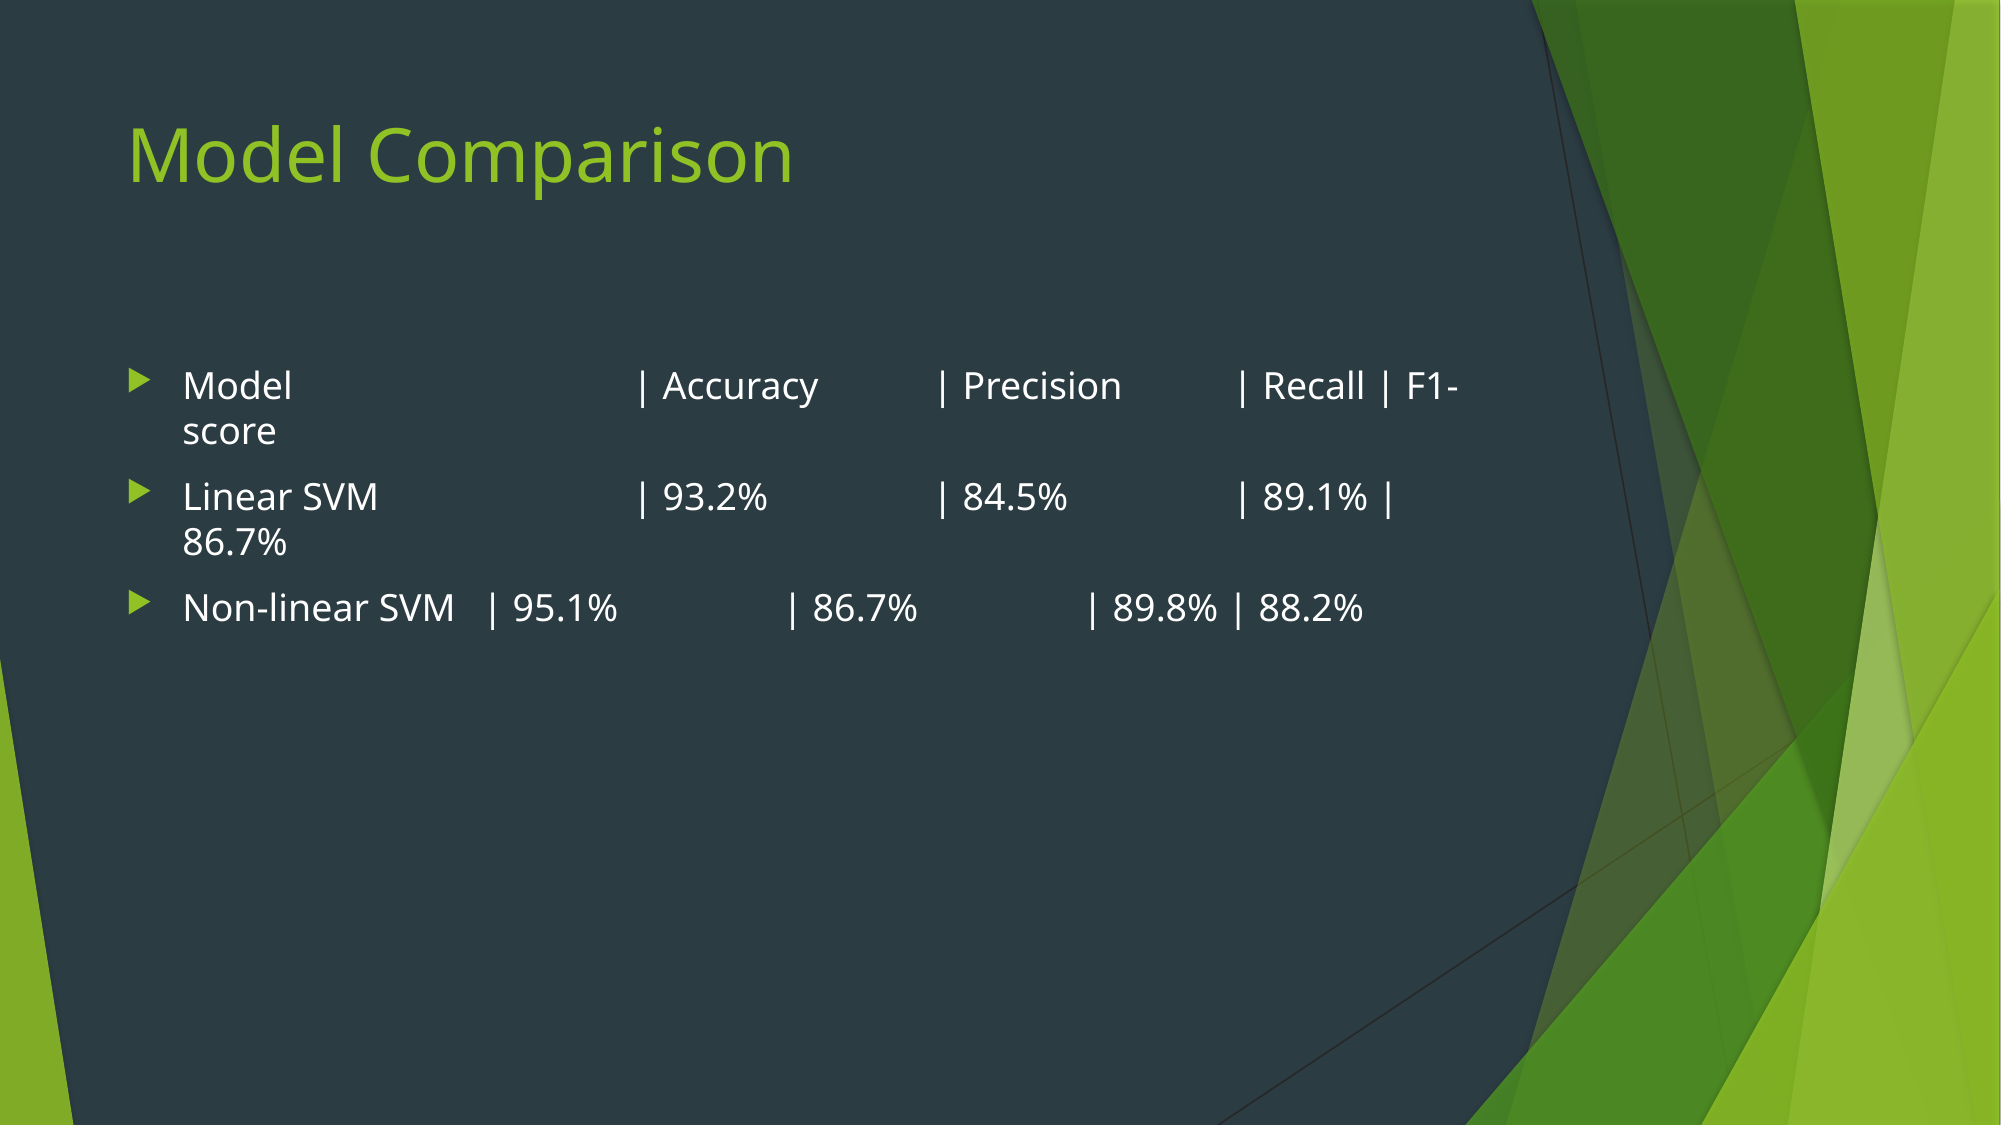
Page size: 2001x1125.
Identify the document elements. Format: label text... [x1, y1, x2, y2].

list Model | Accuracy | Precision | Recall | F1-score Linear SVM | 93.2% | 84.5% | 89.1% | 86.7% Non-linear SVM | 95.1% | 86.7% | 89.8% | 88.2% [111, 354, 1522, 992]
title Model Comparison [111, 99, 1522, 317]
